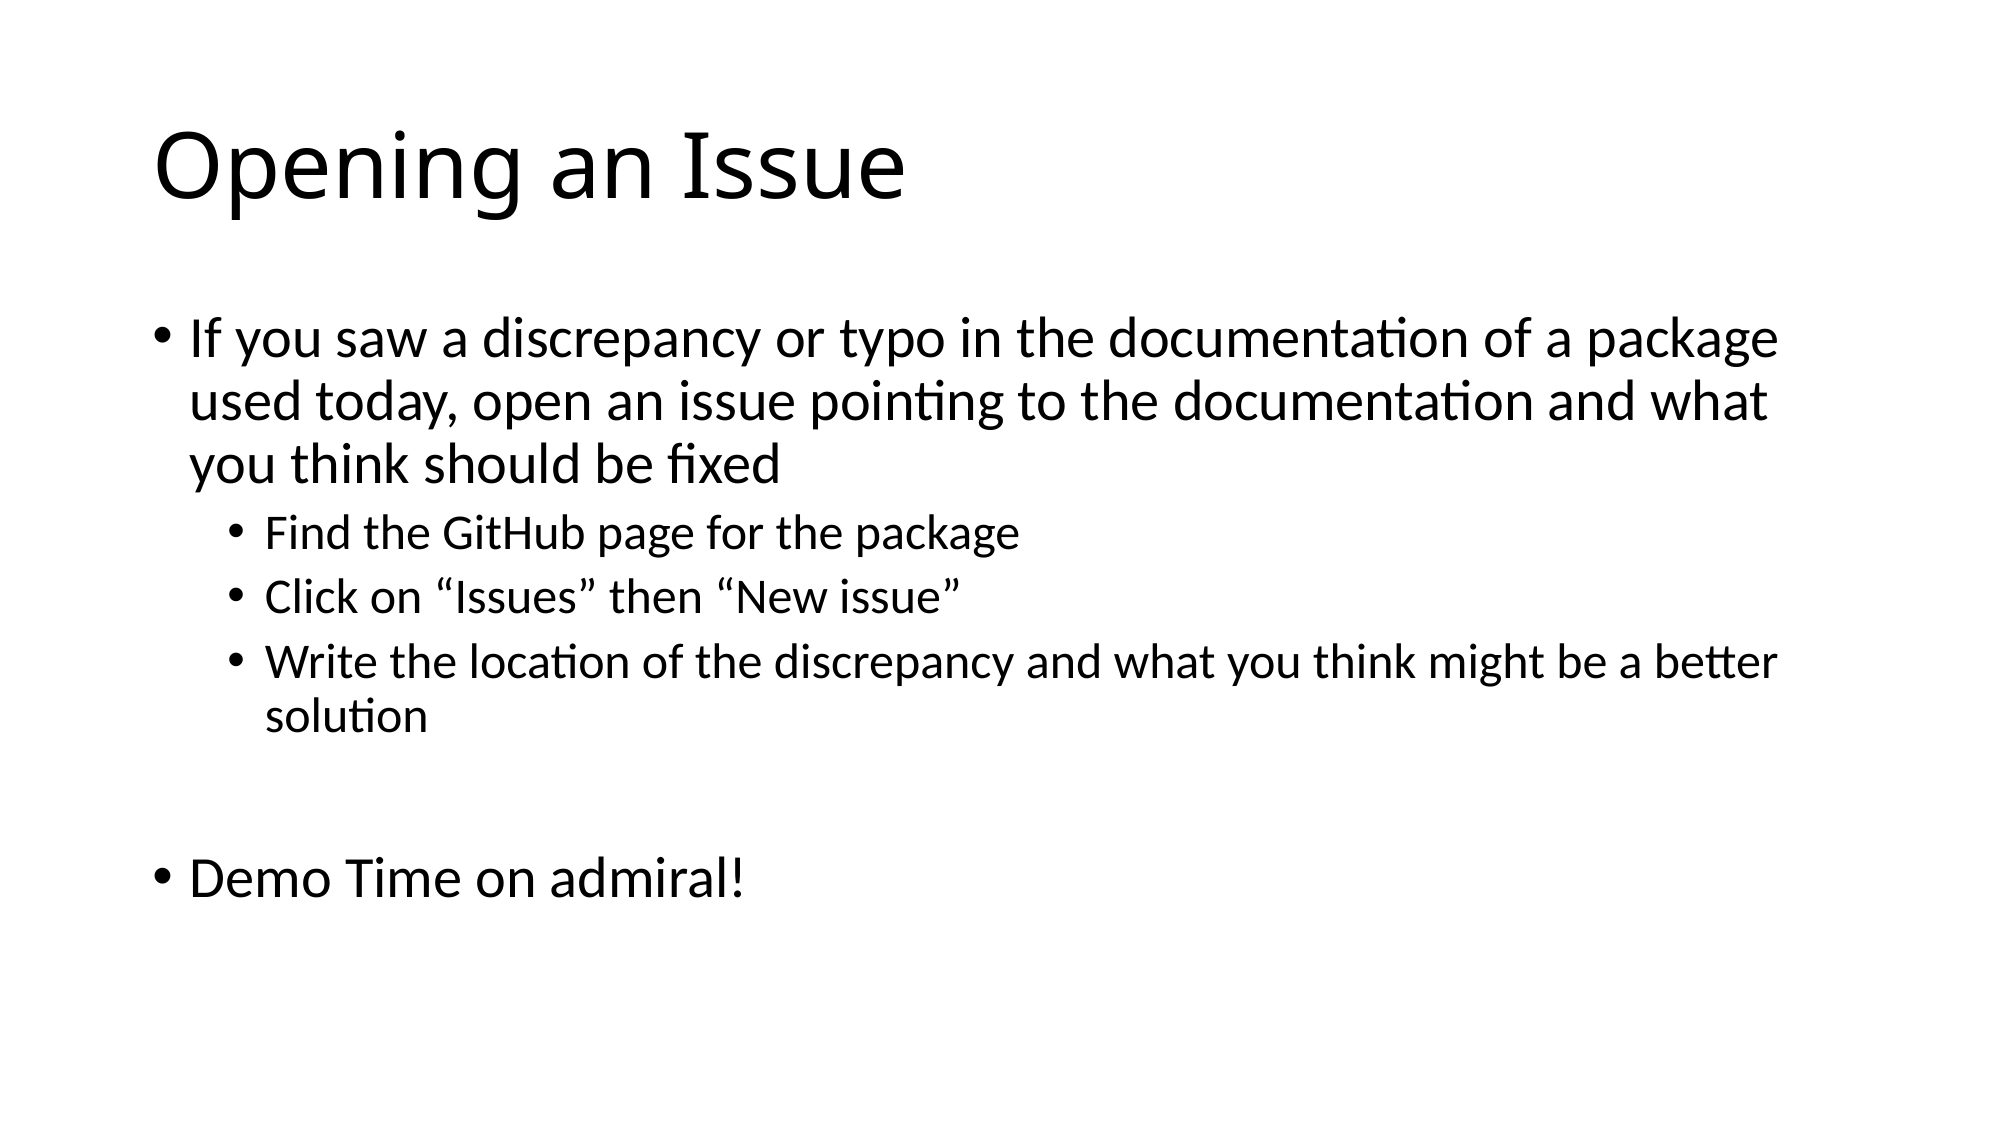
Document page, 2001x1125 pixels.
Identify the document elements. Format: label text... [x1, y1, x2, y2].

list If you saw a discrepancy or typo in the documentation of a package used today, open an issue pointing to the documentation and what you think should be fixed Find the GitHub page for the package Click on “Issues” then “New issue” Write the location of the discrepancy and what you think might be a better solution Demo Time on admiral! [137, 299, 1863, 1014]
title Opening an Issue [137, 59, 1863, 278]
